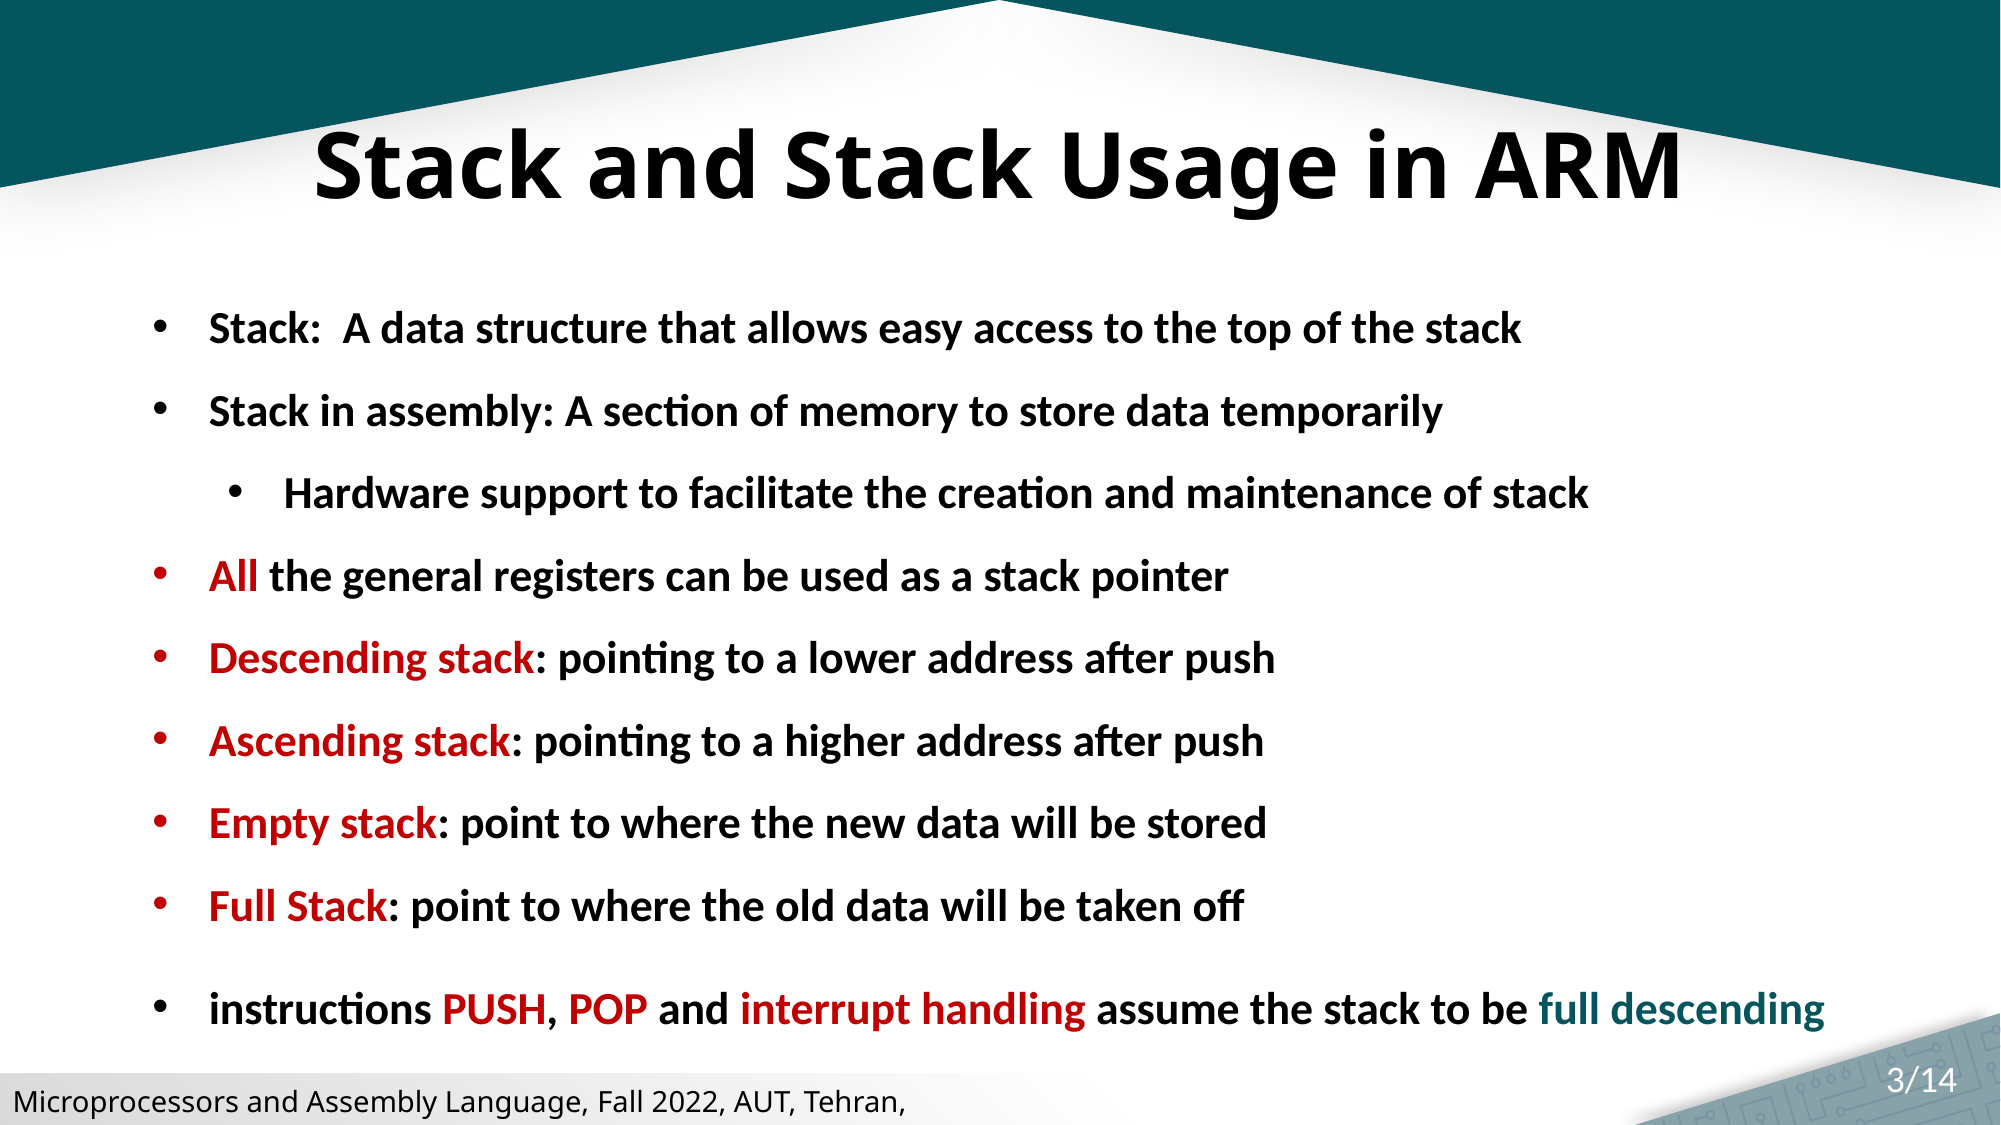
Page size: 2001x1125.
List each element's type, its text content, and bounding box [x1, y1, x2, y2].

title Stack and Stack Usage in ARM [137, 59, 1863, 263]
list Stack: A data structure that allows easy access to the top of the stack Stack in assembly: A section of memory to store data temporarily Hardware support to facilitate the creation and maintenance of stack All the general registers can be used as a stack pointer Descending stack: pointing to a lower address after push Ascending stack: pointing to a higher address after push Empty stack: point to where the new data will be stored Full Stack: point to where the old data will be taken off instructions PUSH, POP and interrupt handling assume the stack to be full descending [137, 263, 1863, 1078]
slide_number 3/14 [1522, 1047, 1973, 1108]
